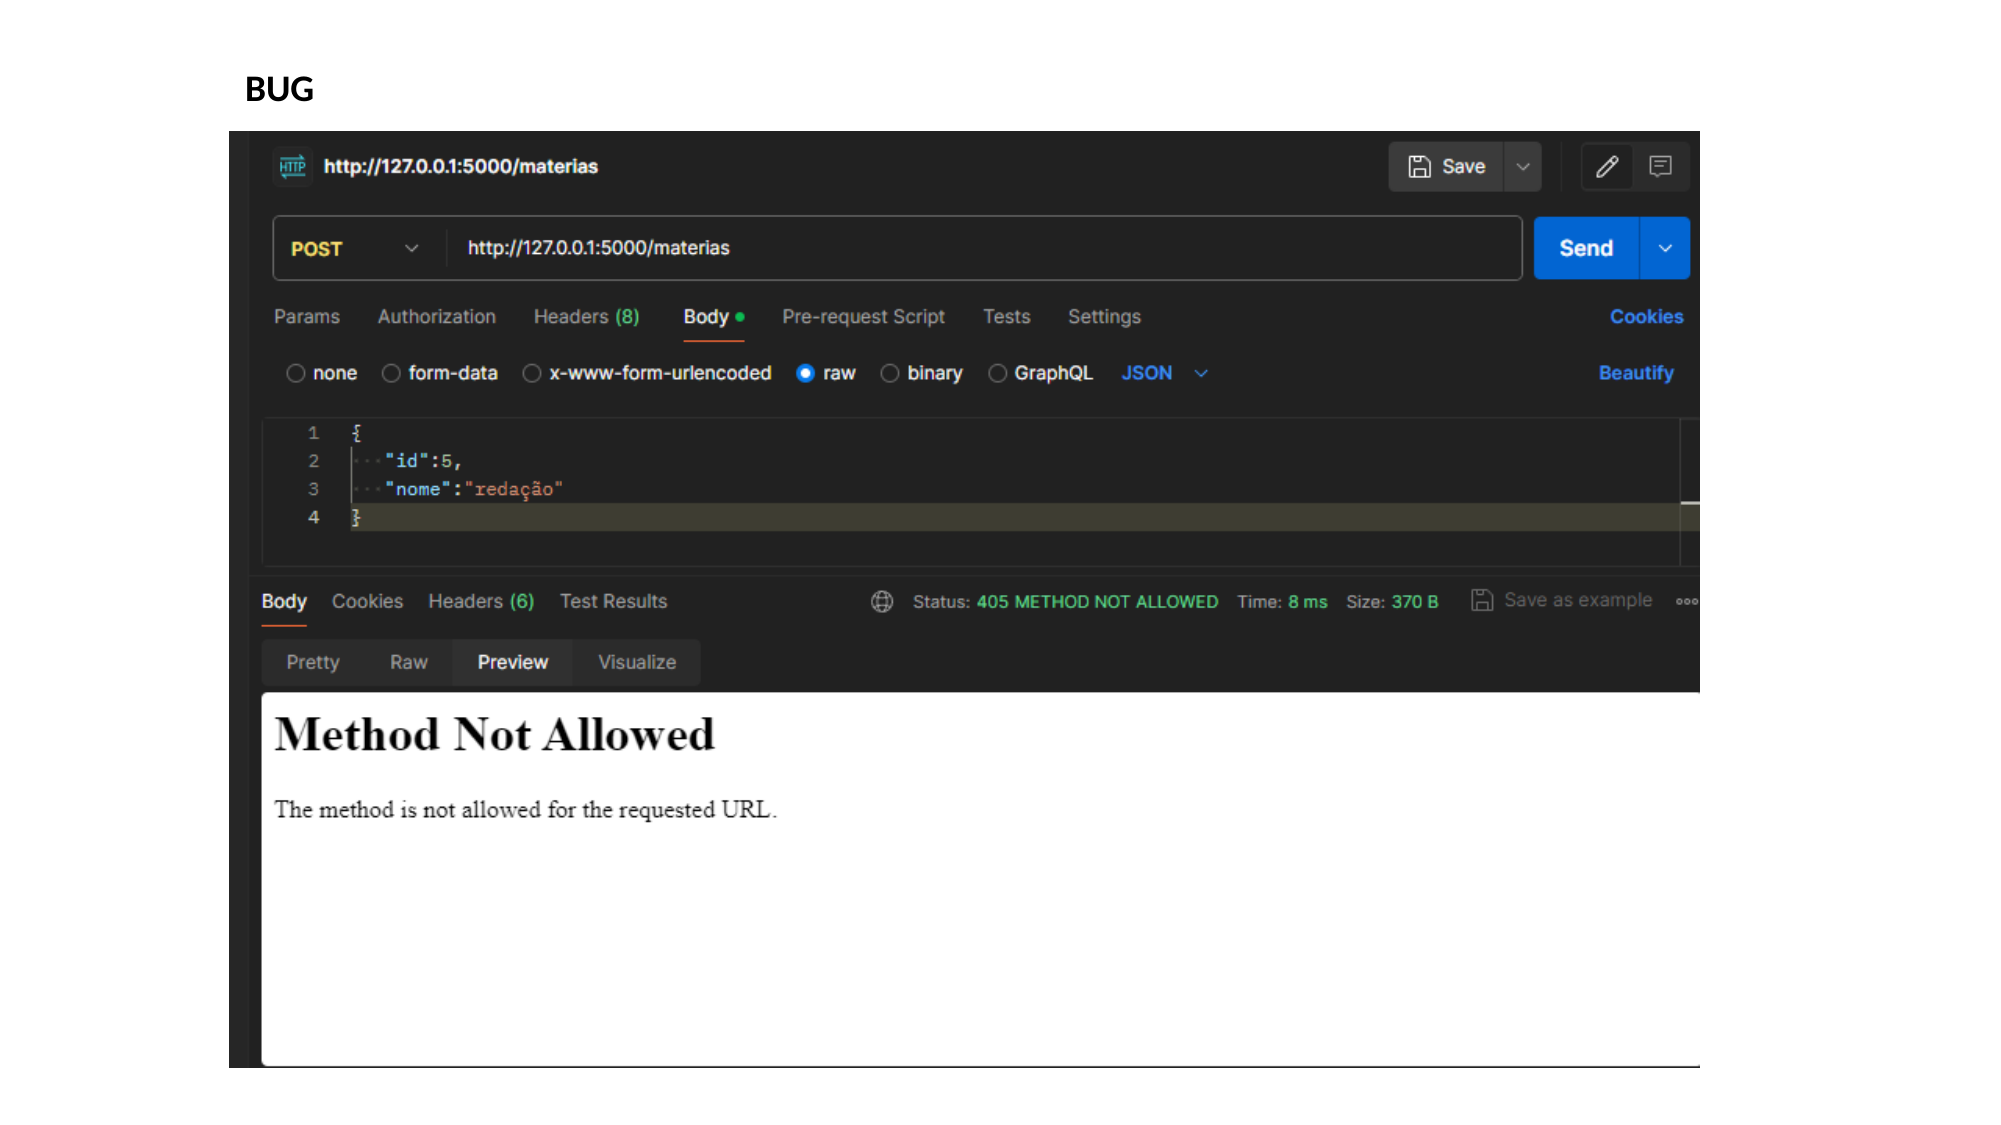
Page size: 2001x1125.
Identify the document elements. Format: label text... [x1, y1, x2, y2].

picture [229, 131, 1700, 1068]
text_box BUG [230, 56, 330, 117]
